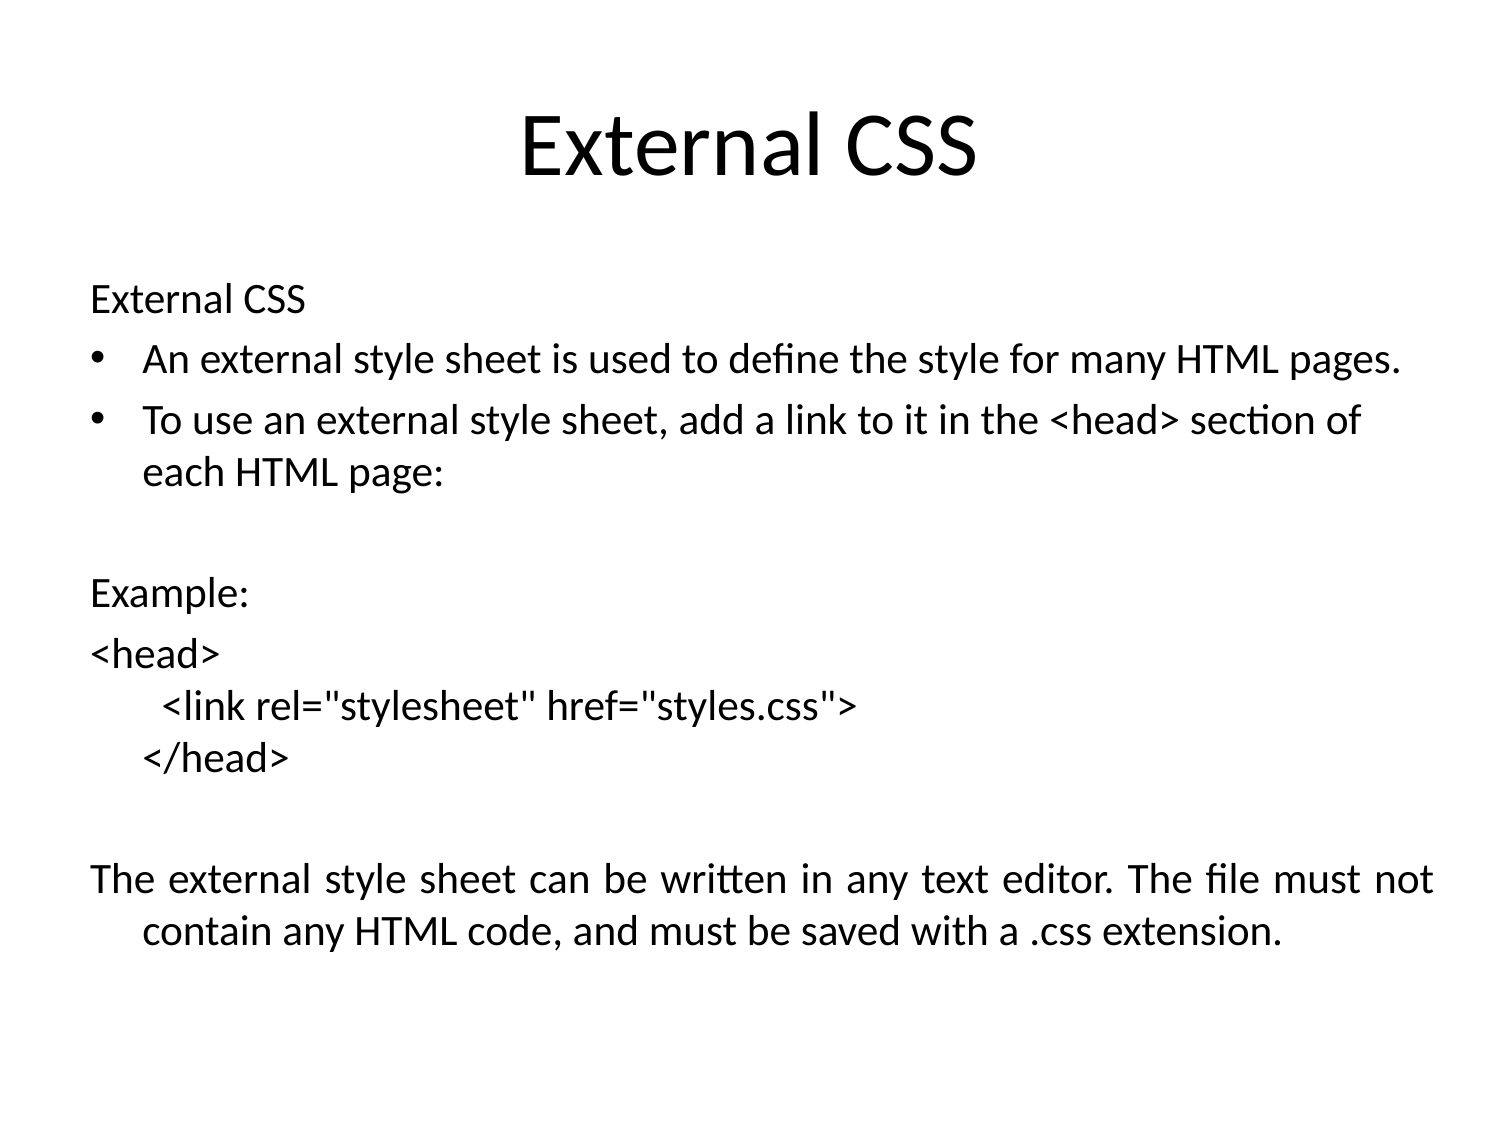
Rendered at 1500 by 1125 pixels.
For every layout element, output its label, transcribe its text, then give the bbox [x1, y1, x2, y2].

title External CSS [75, 45, 1425, 233]
list External CSS An external style sheet is used to define the style for many HTML pages. To use an external style sheet, add a link to it in the <head> section of each HTML page: Example: <head> <link rel="stylesheet" href="styles.css"> </head> The external style sheet can be written in any text editor. The file must not contain any HTML code, and must be saved with a .css extension. [75, 262, 1450, 1005]
